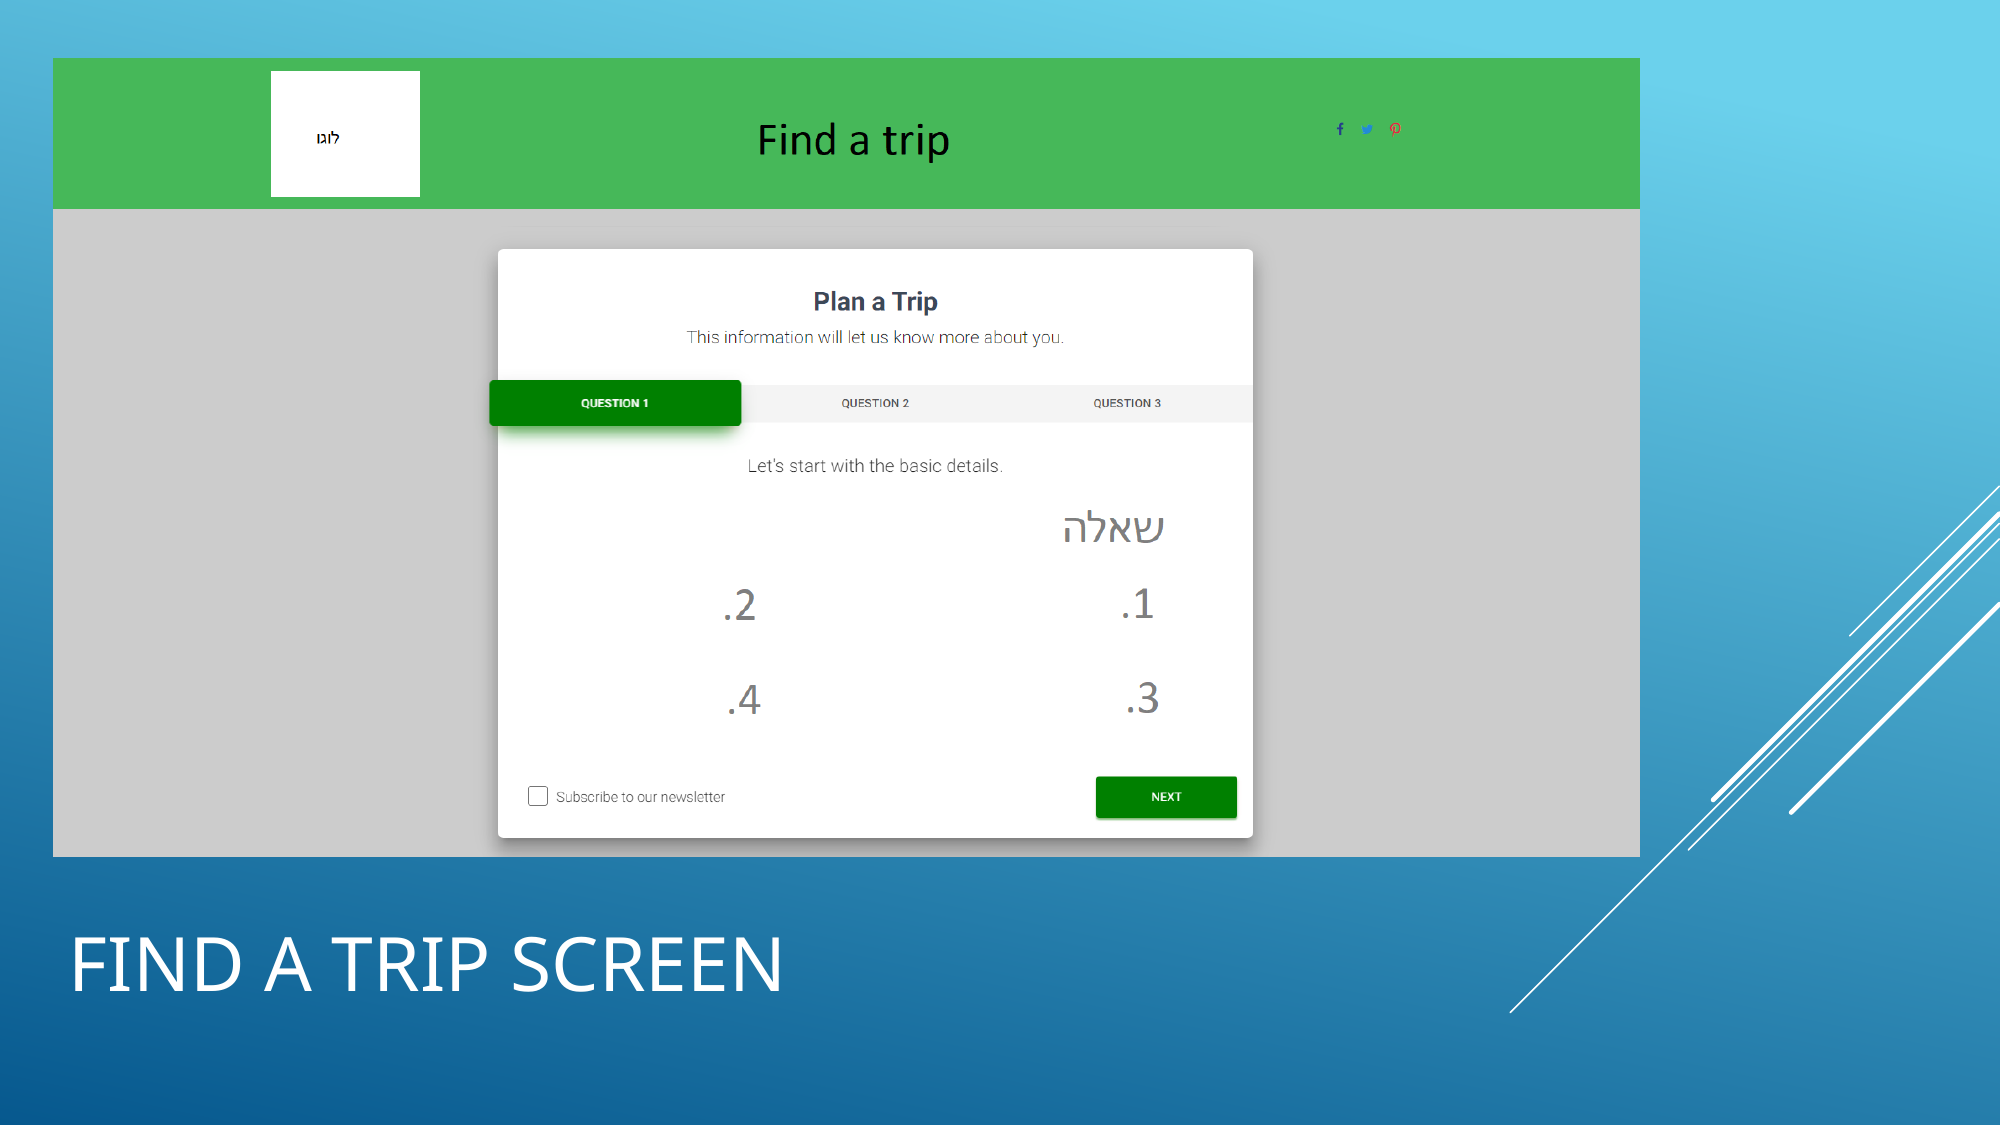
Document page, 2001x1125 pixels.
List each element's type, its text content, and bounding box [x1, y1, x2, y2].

picture [53, 58, 1641, 857]
title Find a trip screen [53, 857, 1454, 1086]
